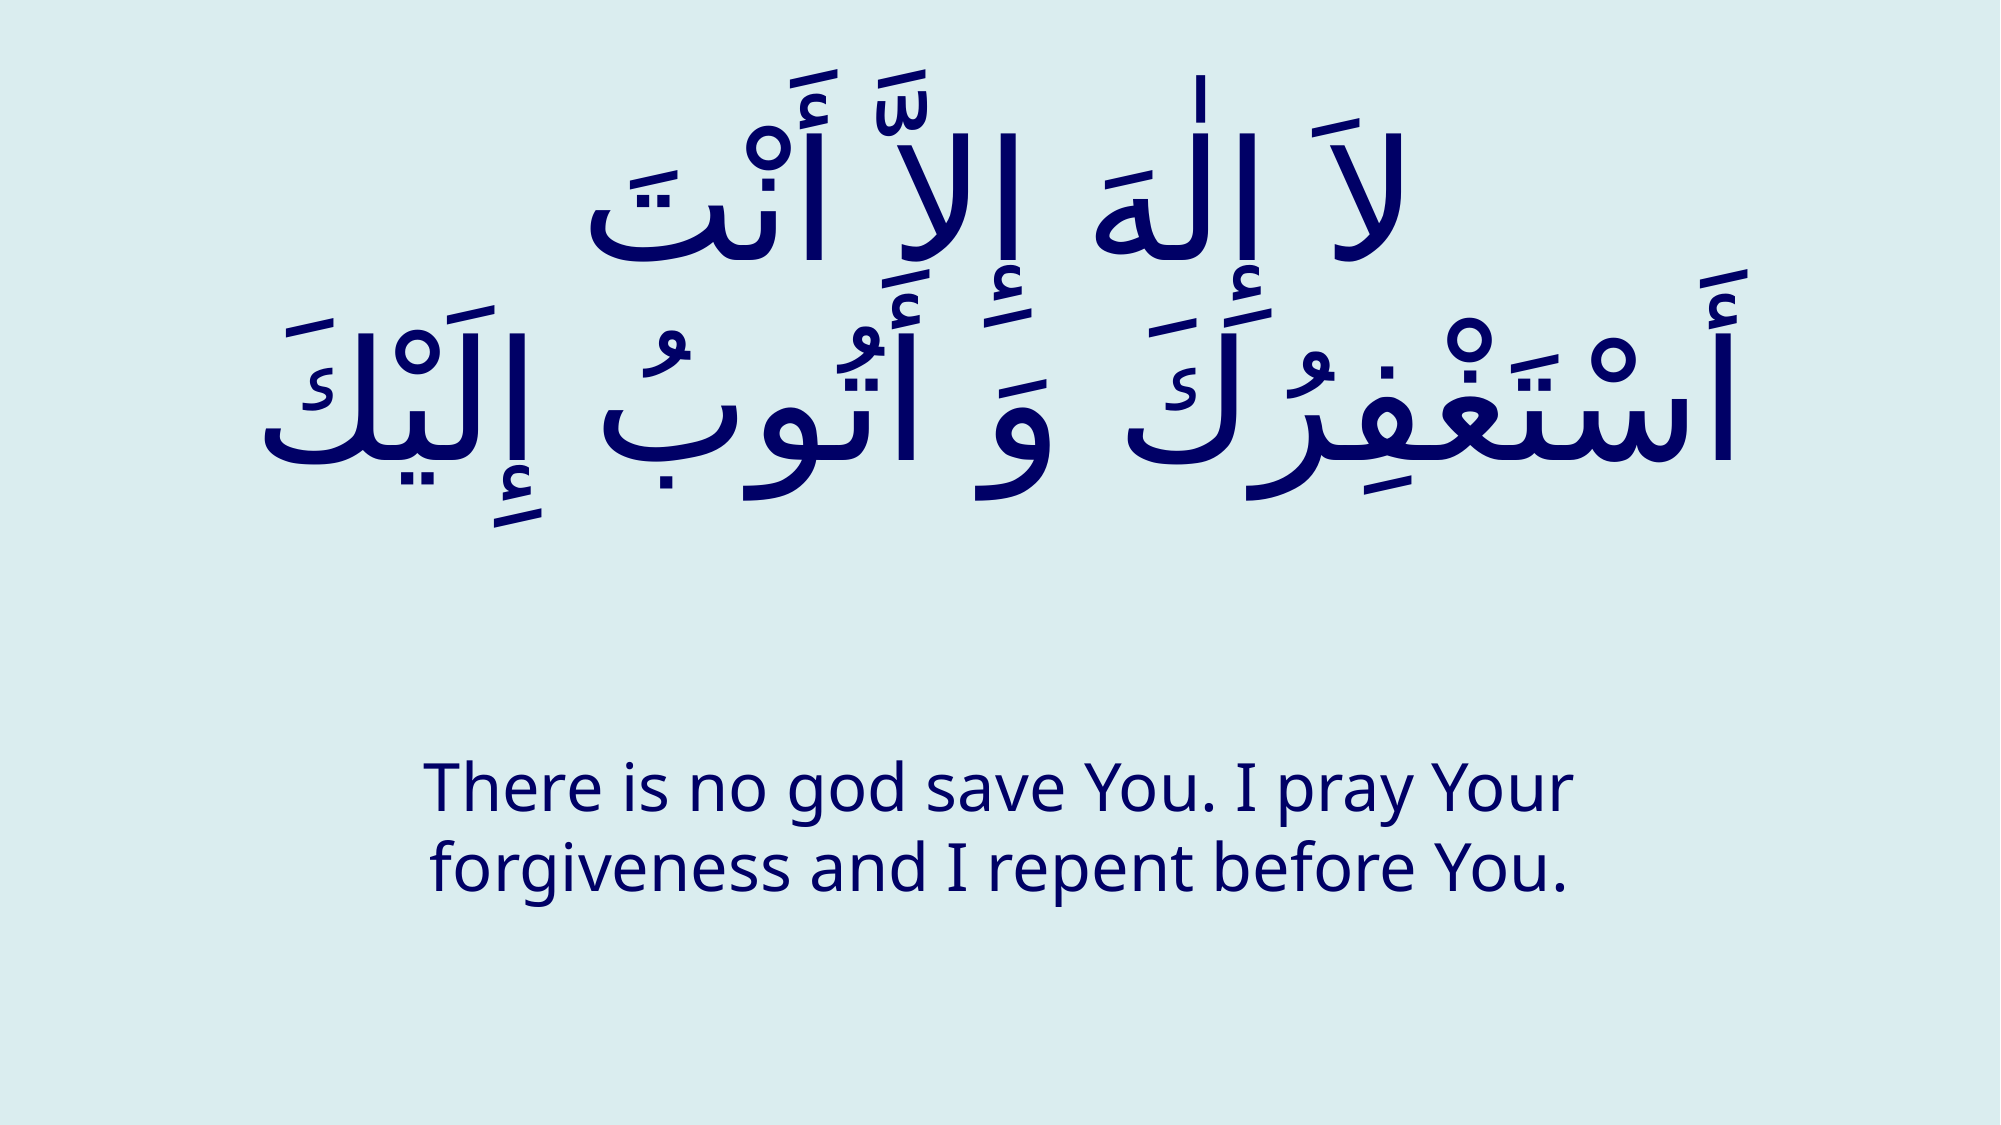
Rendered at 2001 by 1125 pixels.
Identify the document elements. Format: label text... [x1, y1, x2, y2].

title لاَ إِلٰهَ إِلاَّ أَنْتَ أَسْتَغْفِرُكَ وَ أَتُوبُ إِلَيْكَ [0, 200, 2000, 388]
list There is no god save You. I pray Your forgiveness and I repent before You. [356, 737, 1644, 1050]
